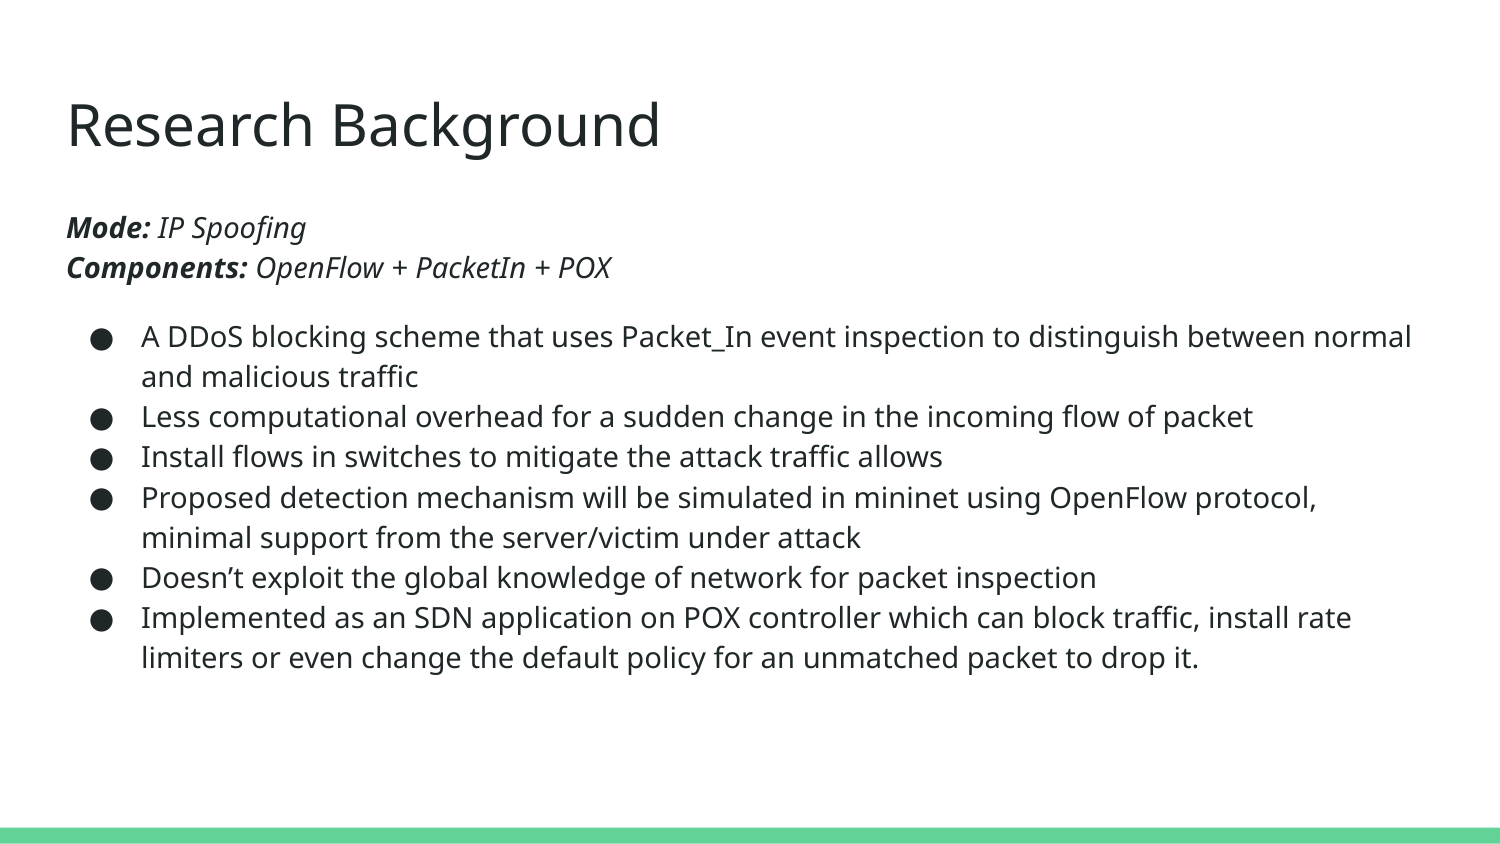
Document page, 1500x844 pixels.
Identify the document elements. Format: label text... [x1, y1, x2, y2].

title Research Background [51, 72, 1449, 167]
list Mode: IP Spoofing Components: OpenFlow + PacketIn + POX A DDoS blocking scheme that uses Packet_In event inspection to distinguish between normal and malicious traffic Less computational overhead for a sudden change in the incoming flow of packet Install flows in switches to mitigate the attack traffic allows Proposed detection mechanism will be simulated in mininet using OpenFlow protocol, minimal support from the server/victim under attack Doesn’t exploit the global knowledge of network for packet inspection Implemented as an SDN application on POX controller which can block traffic, install rate limiters or even change the default policy for an unmatched packet to drop it. [51, 189, 1449, 796]
